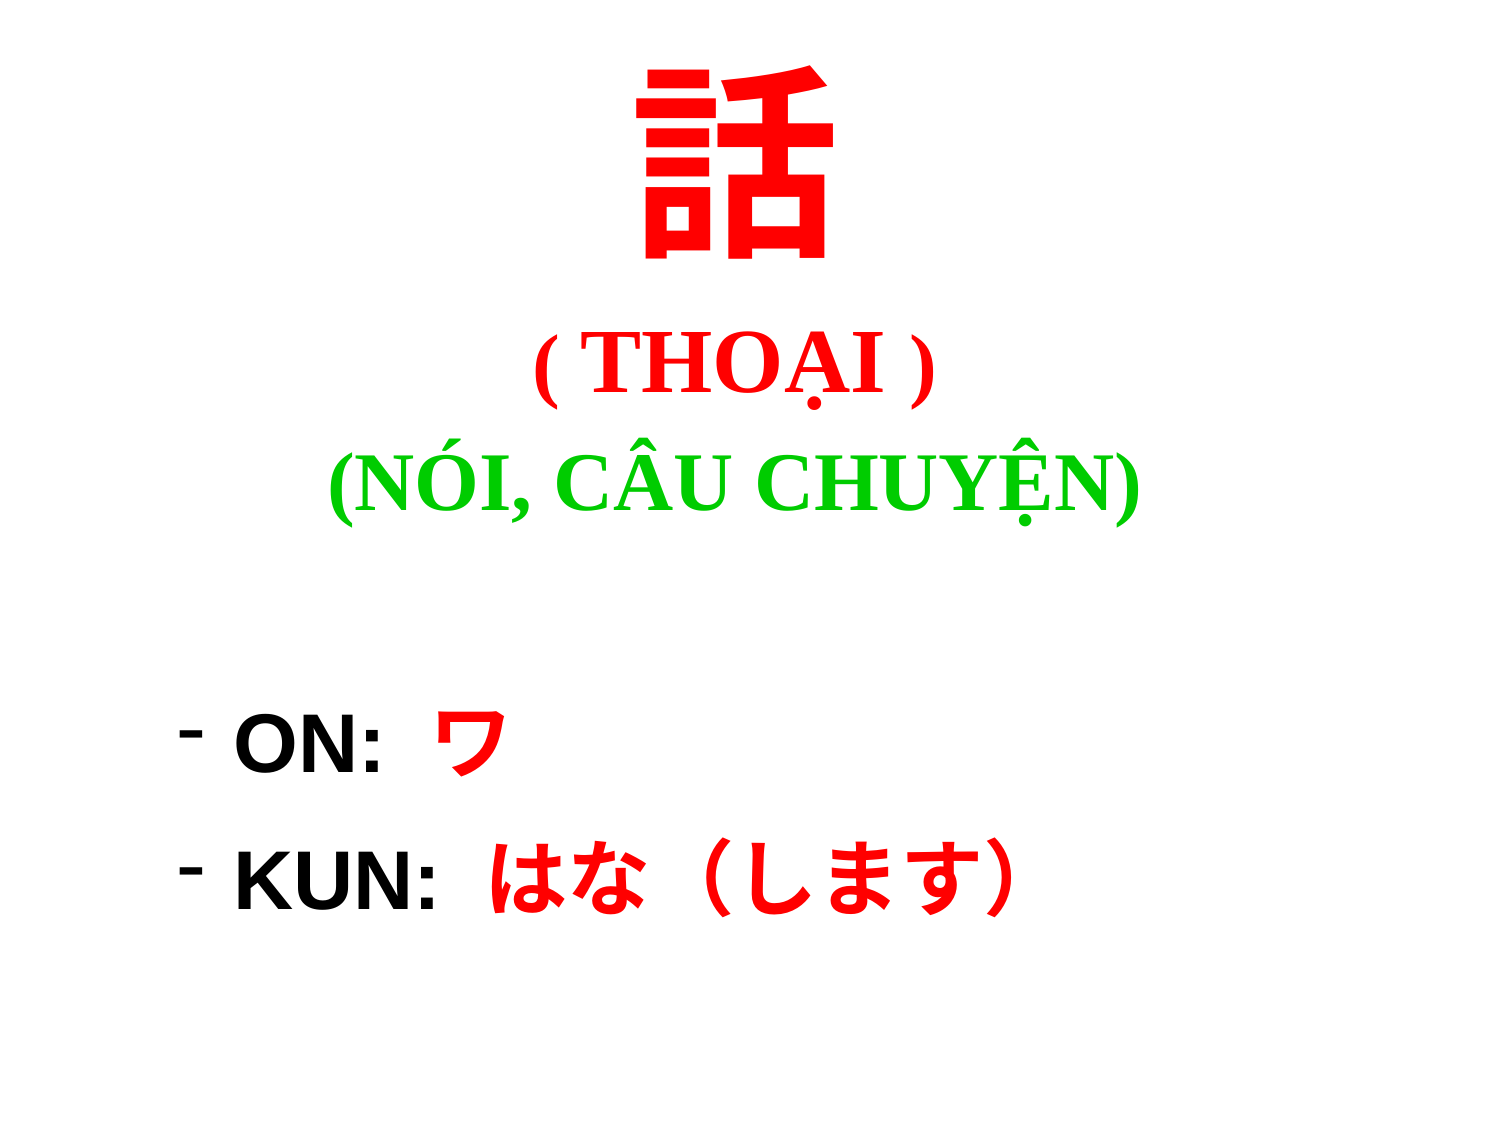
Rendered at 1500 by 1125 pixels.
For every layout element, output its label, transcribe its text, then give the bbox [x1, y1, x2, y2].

list 話 ( THOẠI ) (NÓI, CÂU CHUYỆN) [184, 24, 1285, 557]
text_box ON: ワ [162, 681, 1263, 818]
text_box KUN: はな（します） [162, 818, 1263, 1000]
